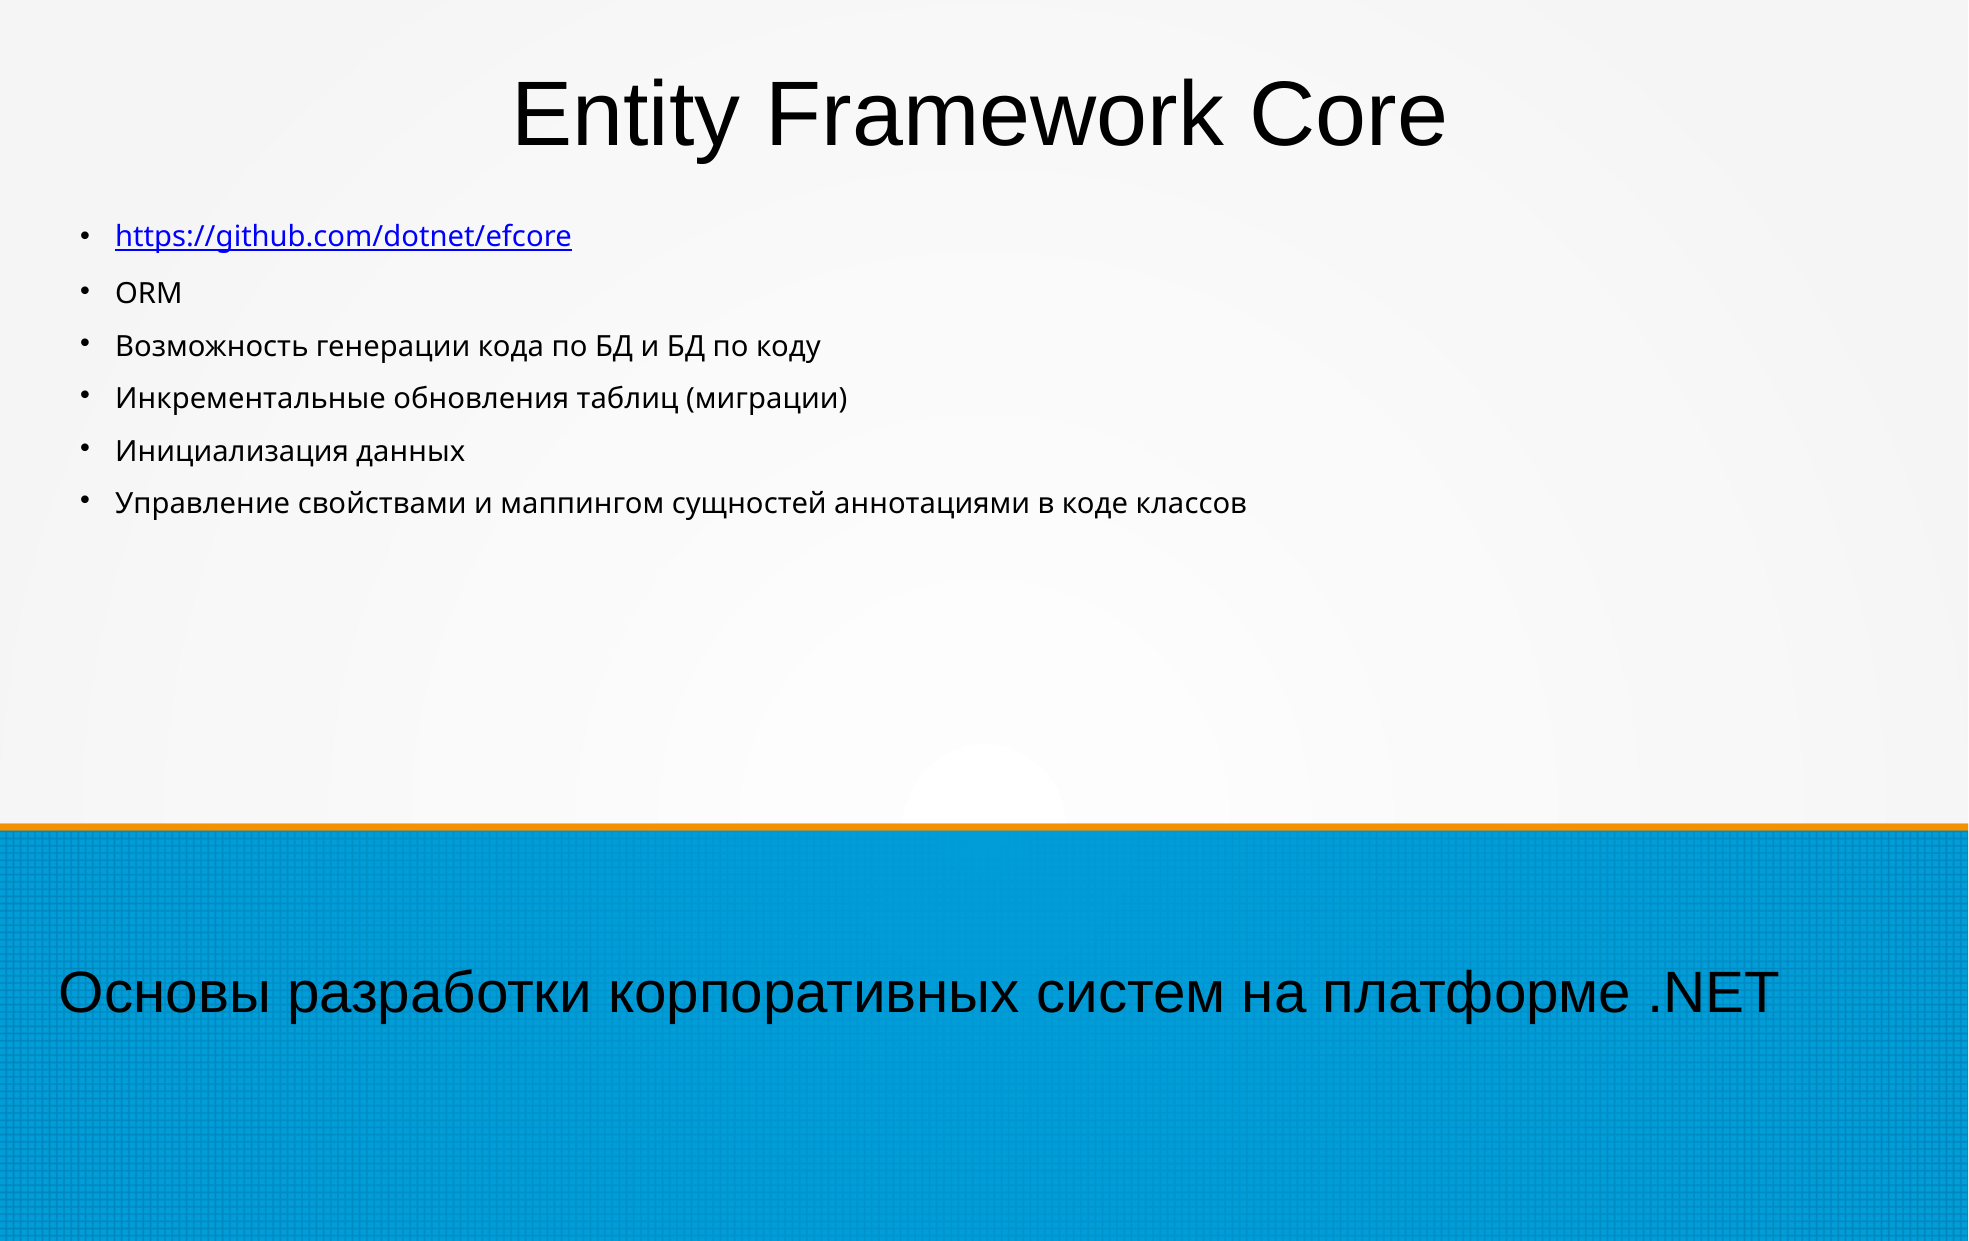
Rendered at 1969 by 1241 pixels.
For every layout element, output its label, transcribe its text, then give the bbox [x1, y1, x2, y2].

text_box Основы разработки корпоративных систем на платформе .NET [58, 885, 1831, 1093]
text_box https://github.com/dotnet/efcore ORM Возможность генерации кода по БД и БД по коду Инкрементальные обновления таблиц (миграции) Инициализация данных Управление свойствами и маппингом сущностей аннотациями в коде классов [64, 190, 1866, 402]
text_box Entity Framework Core [94, 5, 1866, 190]
picture [0, 0, 1969, 830]
